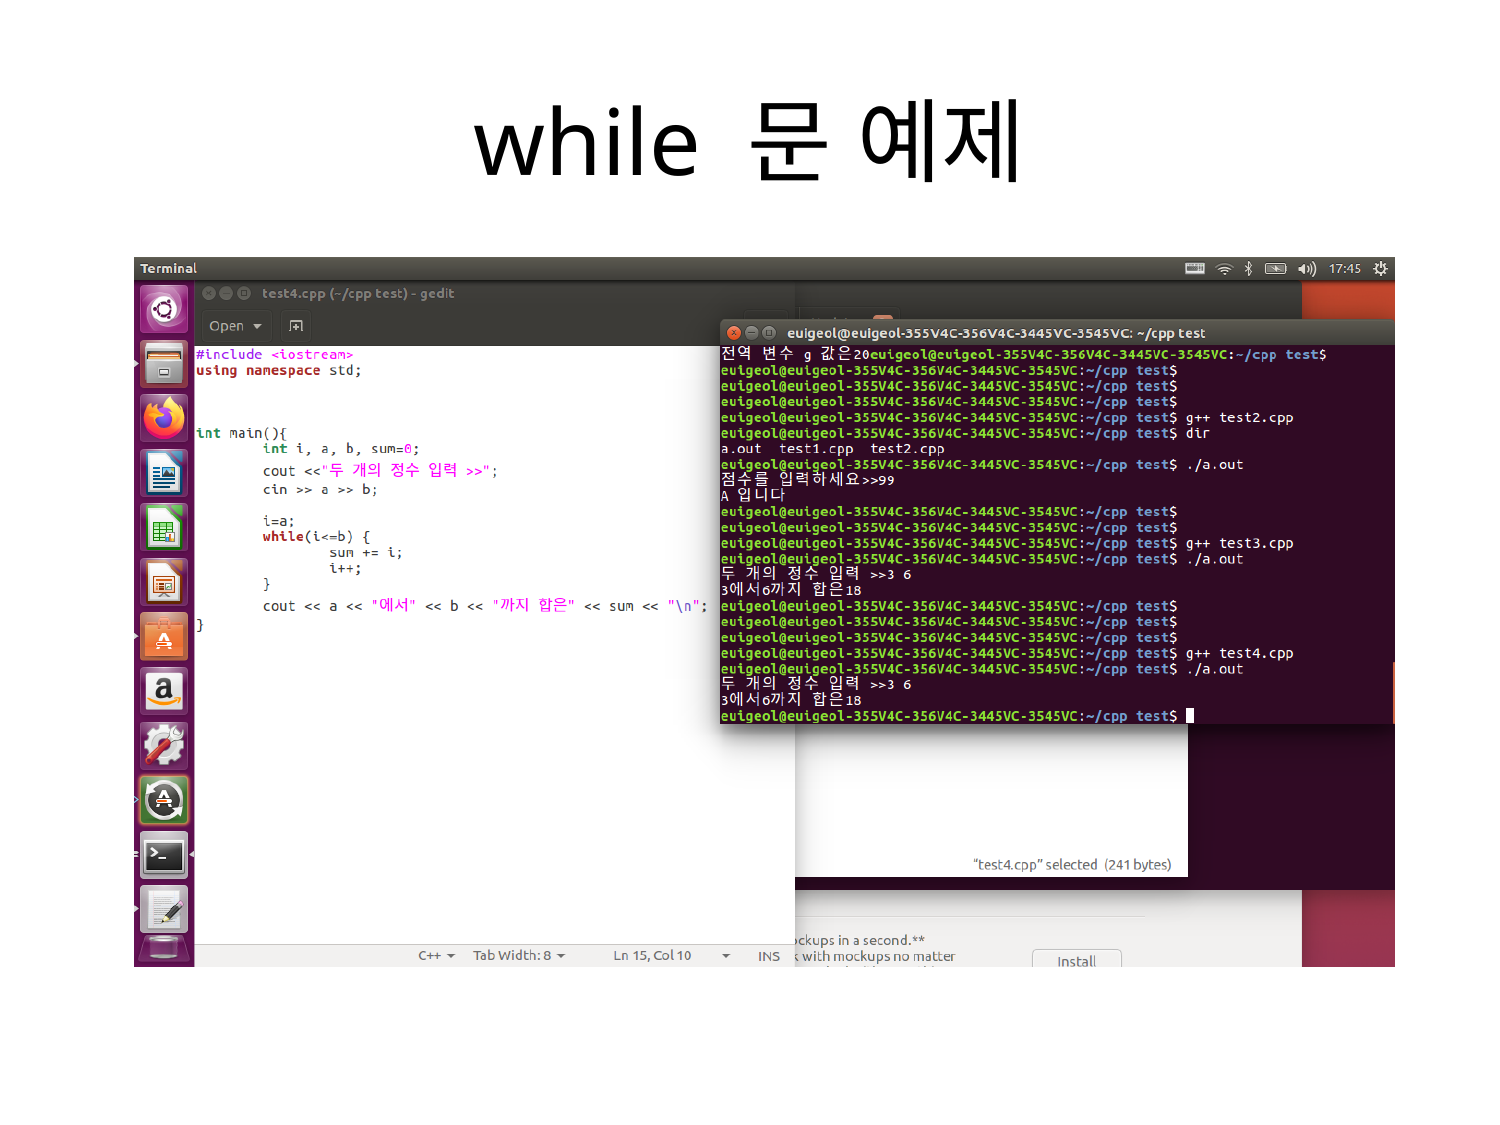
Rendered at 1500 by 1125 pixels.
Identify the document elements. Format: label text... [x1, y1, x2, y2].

title while 문 예제 [75, 45, 1425, 233]
picture [133, 257, 1395, 967]
